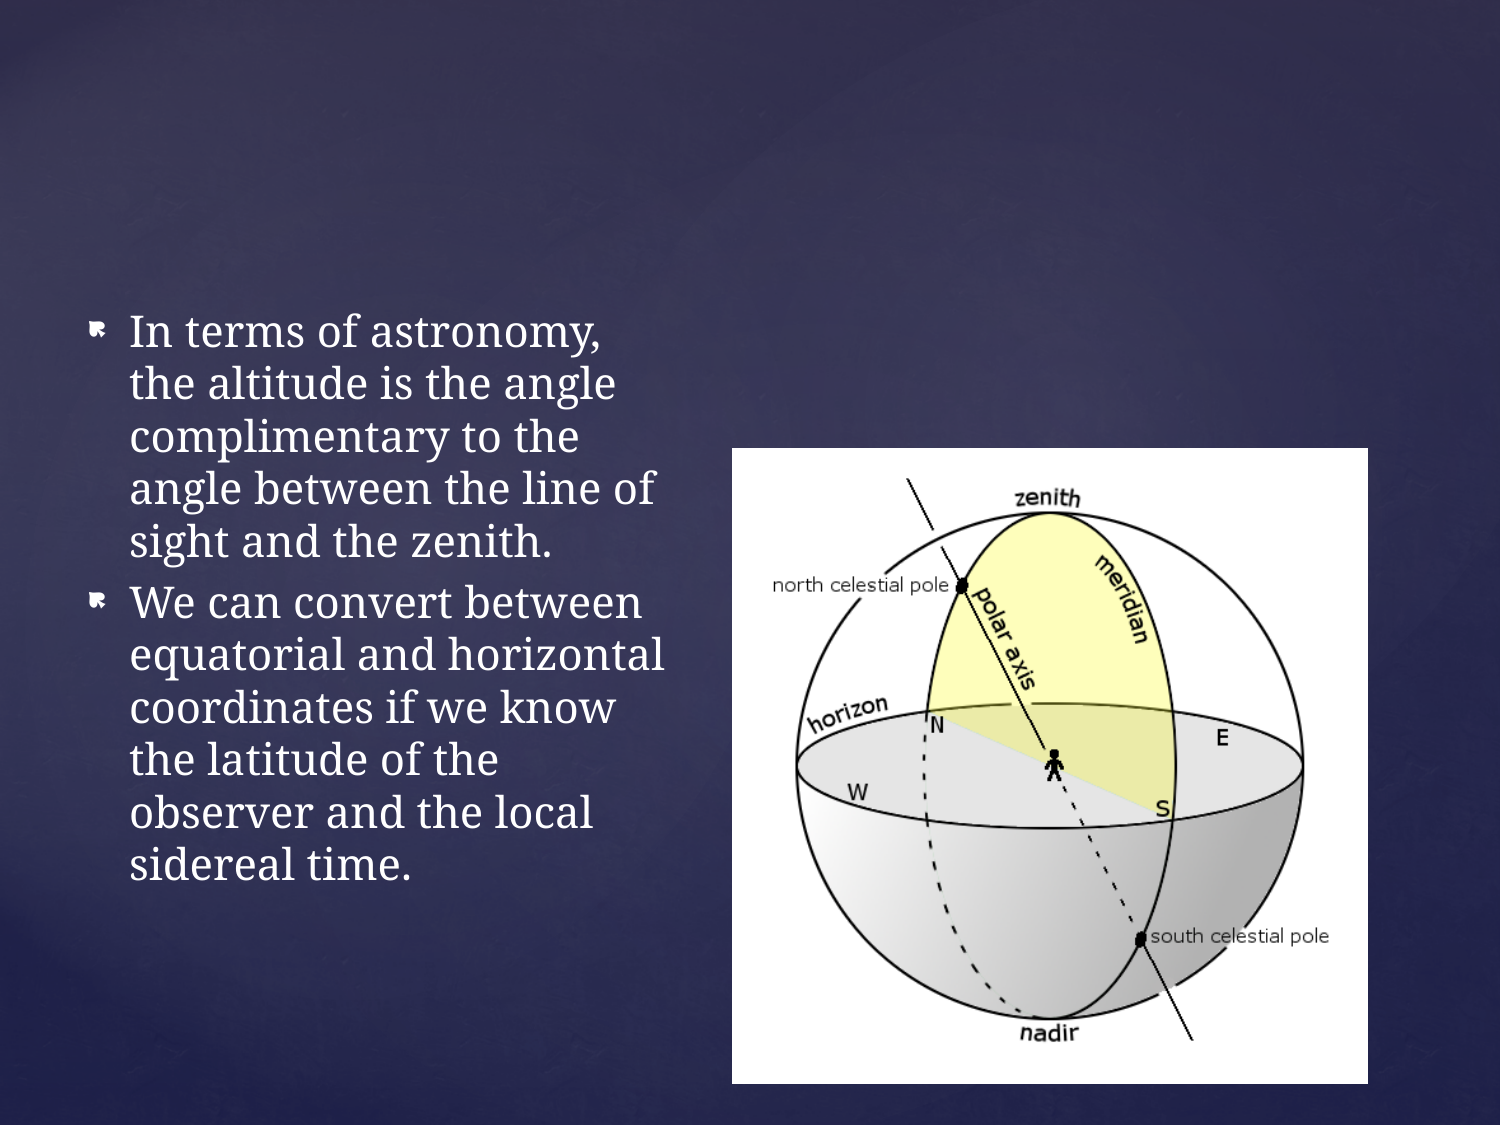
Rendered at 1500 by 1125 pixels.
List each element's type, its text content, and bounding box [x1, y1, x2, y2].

list In terms of astronomy, the altitude is the angle complimentary to the angle between the line of sight and the zenith. We can convert between equatorial and horizontal coordinates if we know the latitude of the observer and the local sidereal time. [69, 109, 691, 1084]
picture [732, 447, 1369, 1084]
